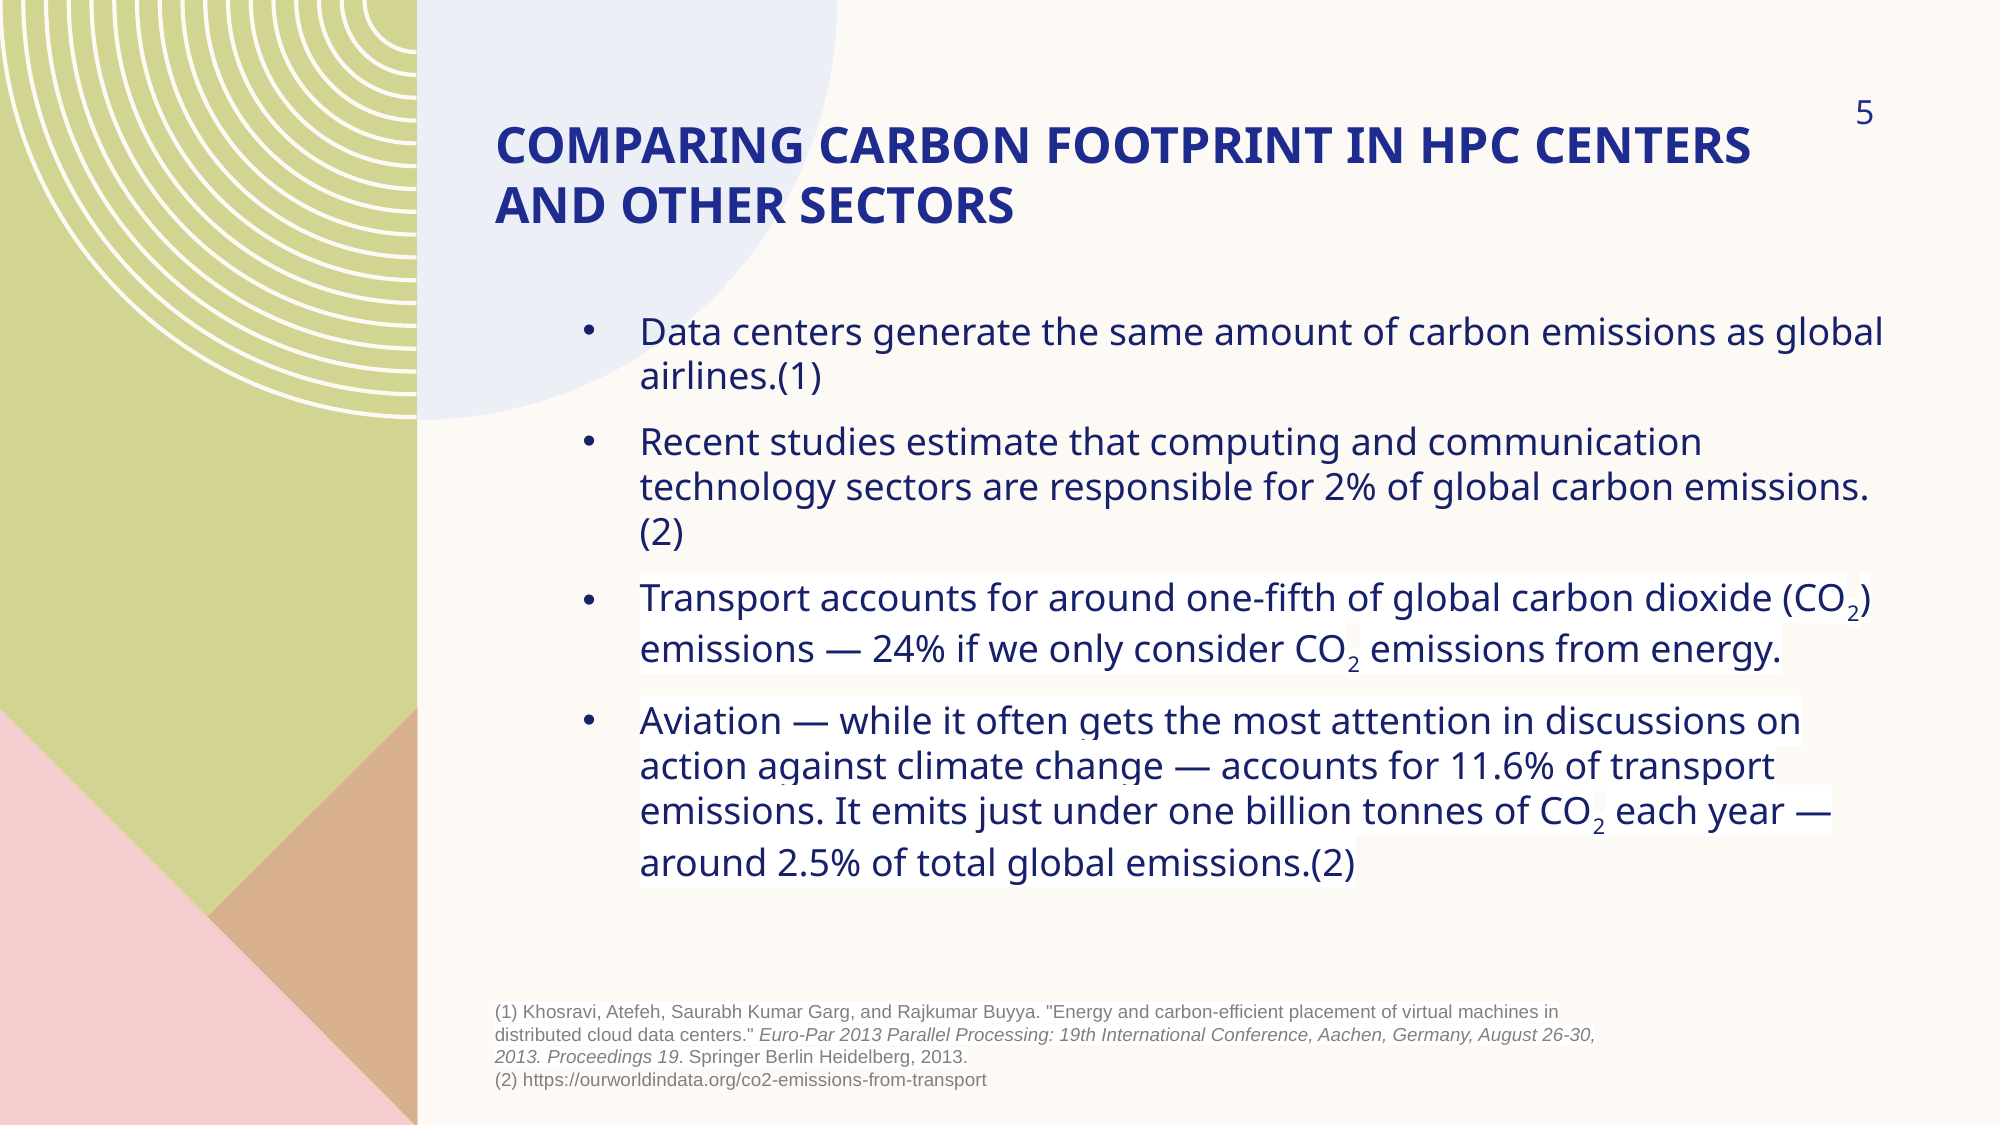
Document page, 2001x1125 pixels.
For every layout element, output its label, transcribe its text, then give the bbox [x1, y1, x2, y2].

text_box (1) Khosravi, Atefeh, Saurabh Kumar Garg, and Rajkumar Buyya. "Energy and carbon-efficient placement of virtual machines in distributed cloud data centers." Euro-Par 2013 Parallel Processing: 19th International Conference, Aachen, Germany, August 26-30, 2013. Proceedings 19. Springer Berlin Heidelberg, 2013. (2) https://ourworldindata.org/co2-emissions-from-transport [494, 999, 1632, 1091]
slide_number 5 [1699, 75, 1875, 153]
title Comparing carbon footprint in hpc centers and other sectors [480, 70, 1787, 234]
list Data centers generate the same amount of carbon emissions as global airlines.(1) Recent studies estimate that computing and communication technology sectors are responsible for 2% of global carbon emissions.(2) Transport accounts for around one-fifth of global carbon dioxide (CO2) emissions — 24% if we only consider CO2 emissions from energy. Aviation — while it often gets the most attention in discussions on action against climate change — accounts for 11.6% of transport emissions. It emits just under one billion tonnes of CO2 each year — around 2.5% of total global emissions.(2) [567, 307, 1918, 952]
